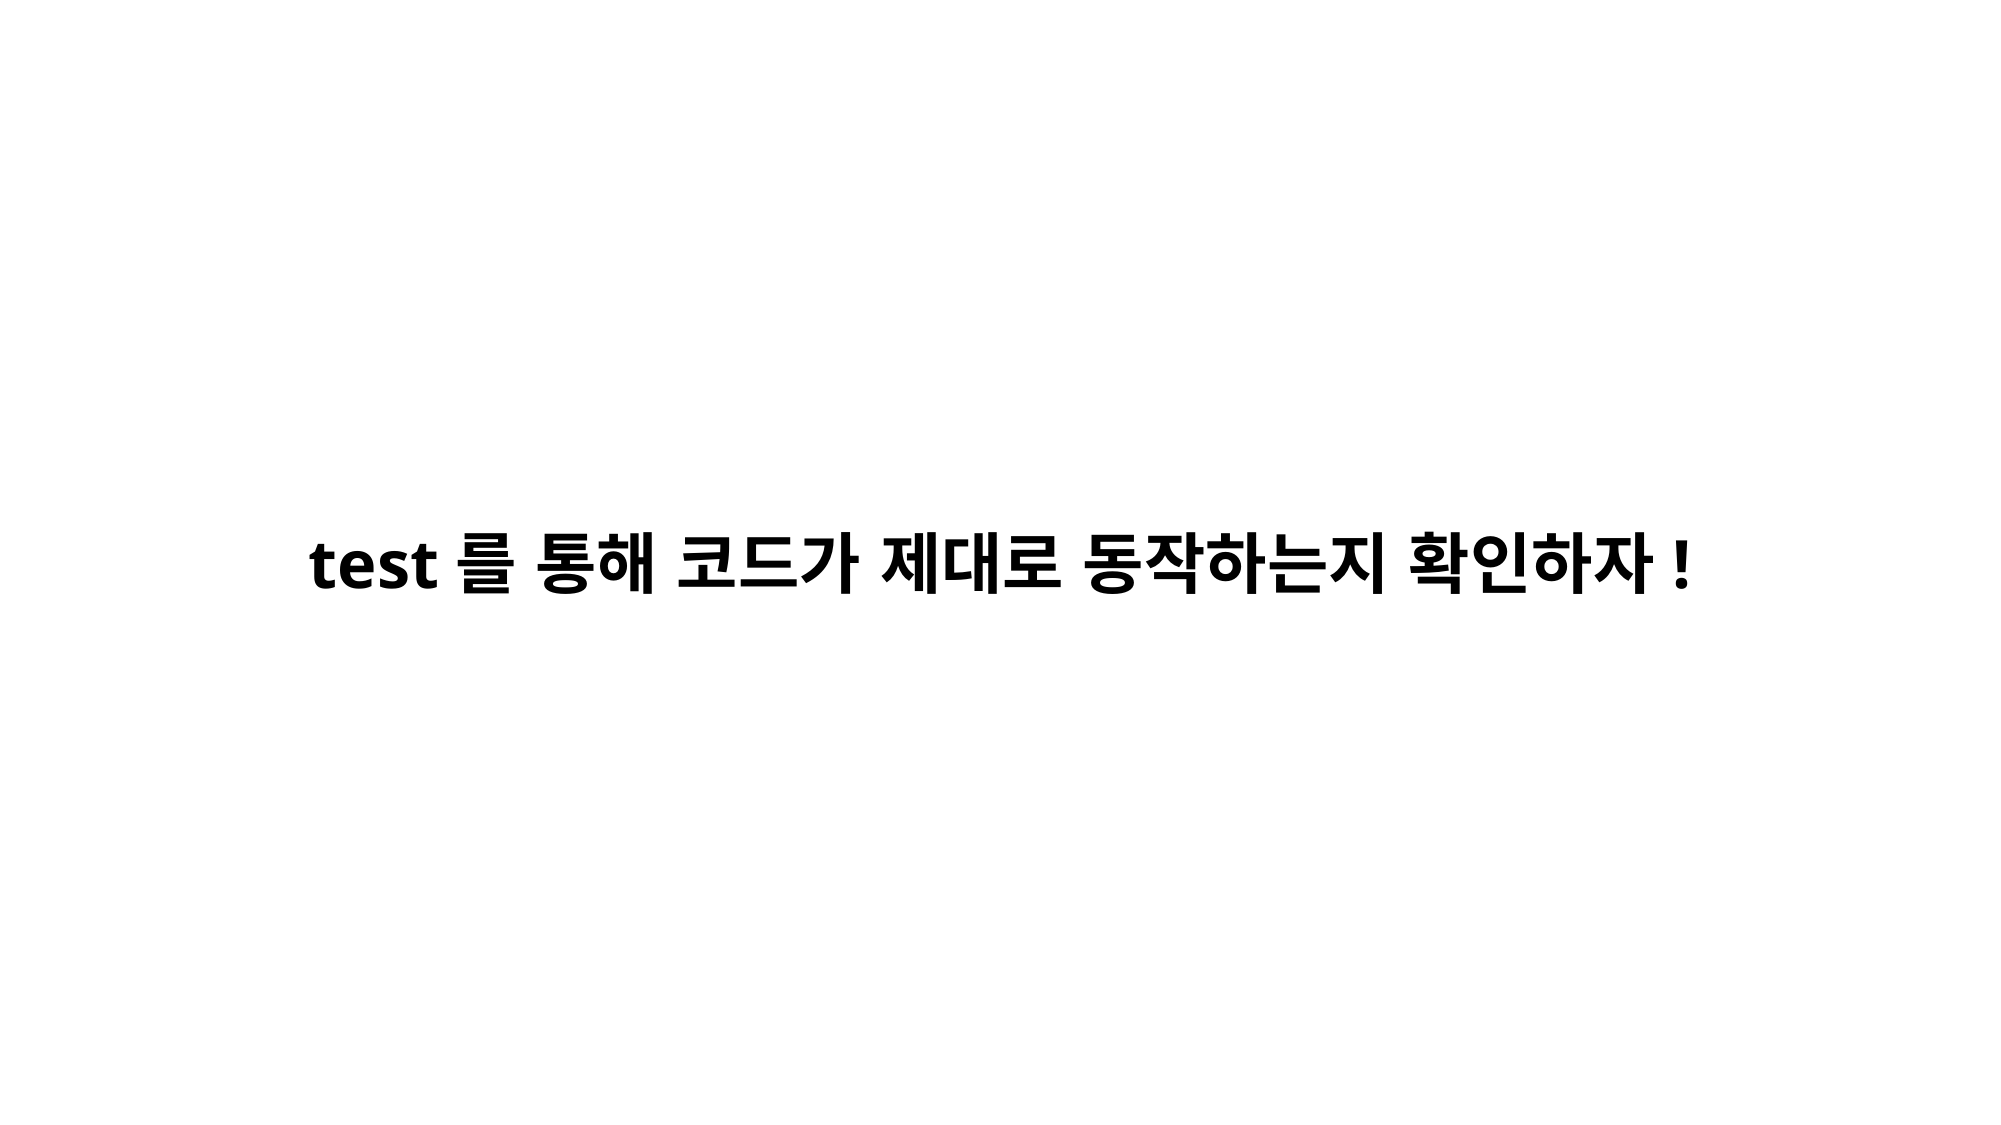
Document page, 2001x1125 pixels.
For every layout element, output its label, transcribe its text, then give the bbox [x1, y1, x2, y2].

text_box test를 통해 코드가 제대로 동작하는지 확인하자! [293, 514, 1707, 610]
